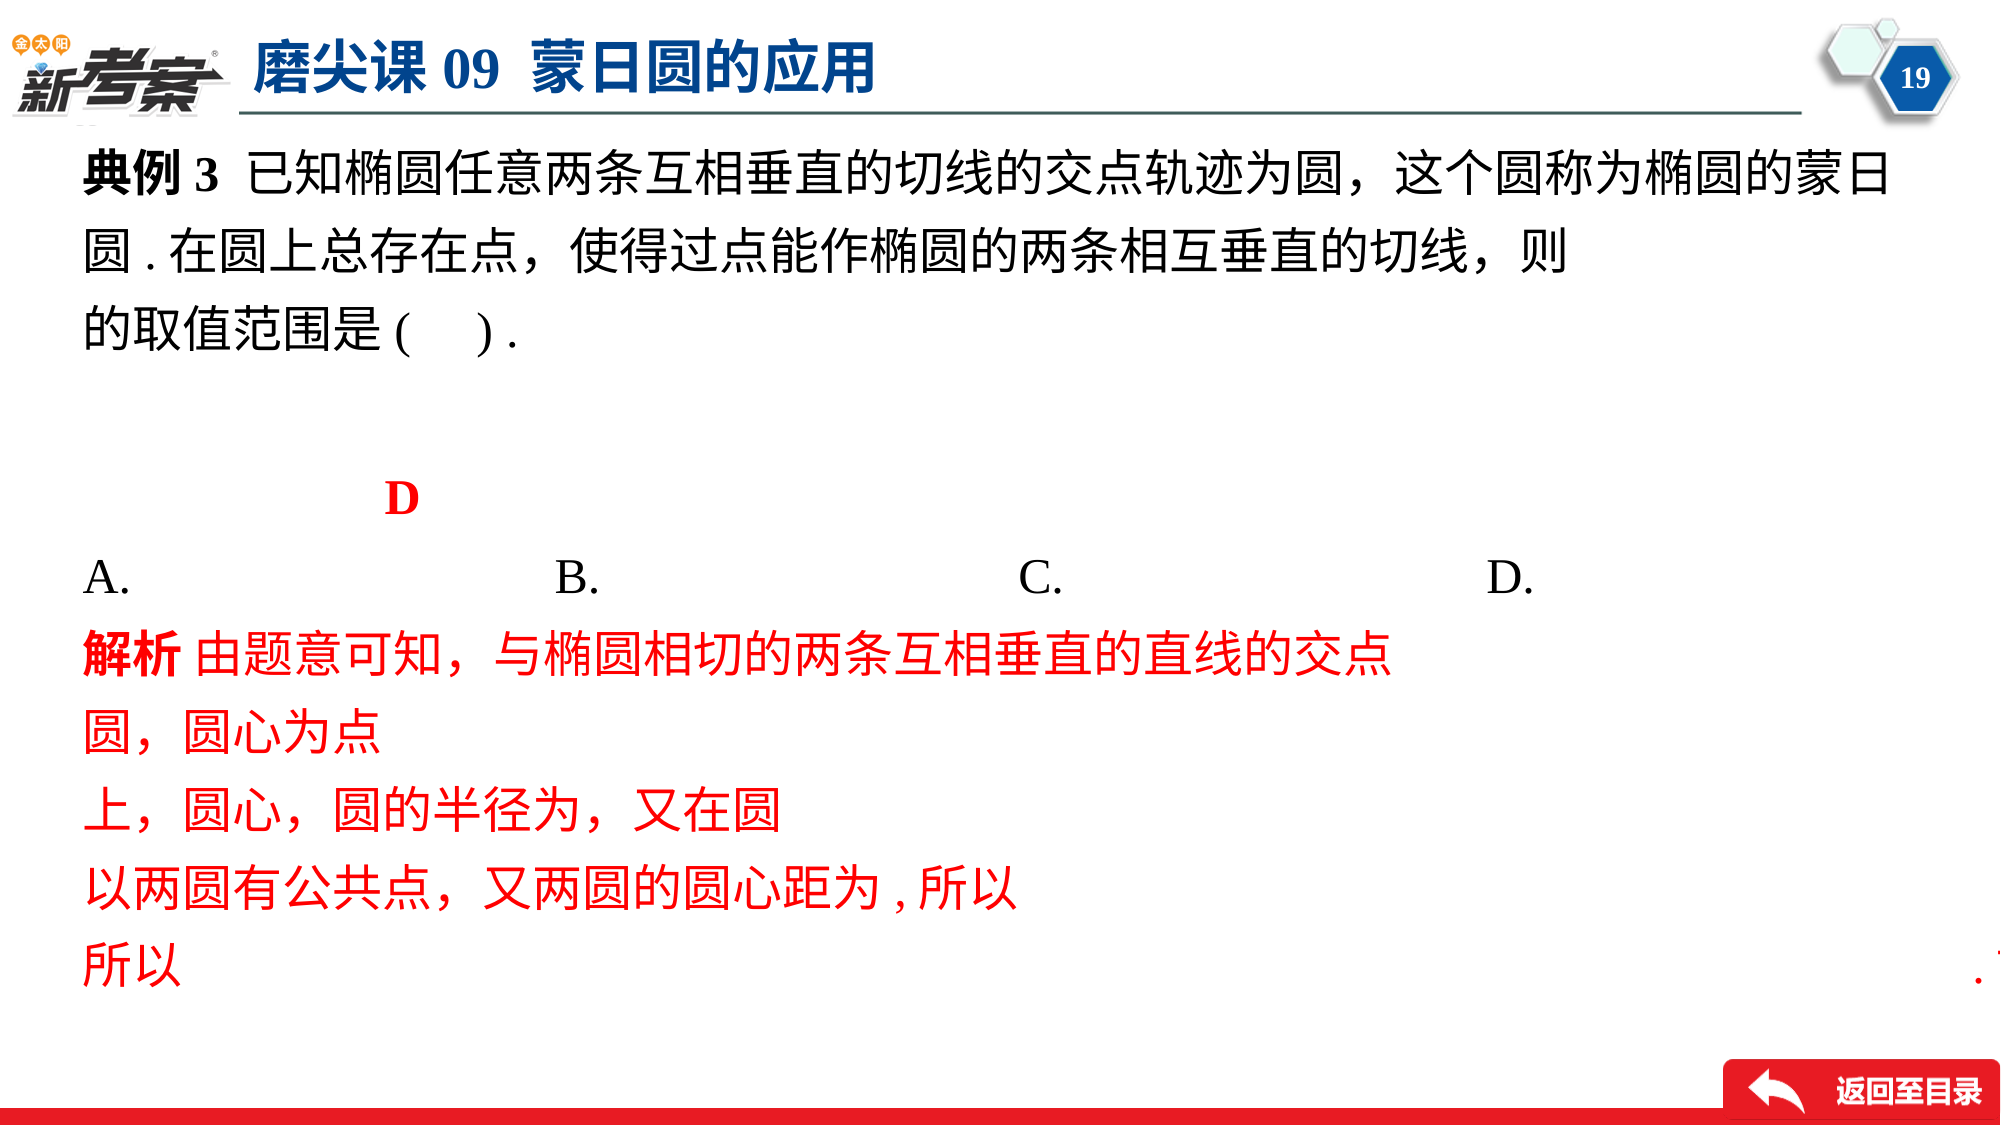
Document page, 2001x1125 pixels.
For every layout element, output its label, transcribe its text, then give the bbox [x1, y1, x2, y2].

text_box D [366, 446, 439, 518]
picture [0, 0, 2001, 1125]
